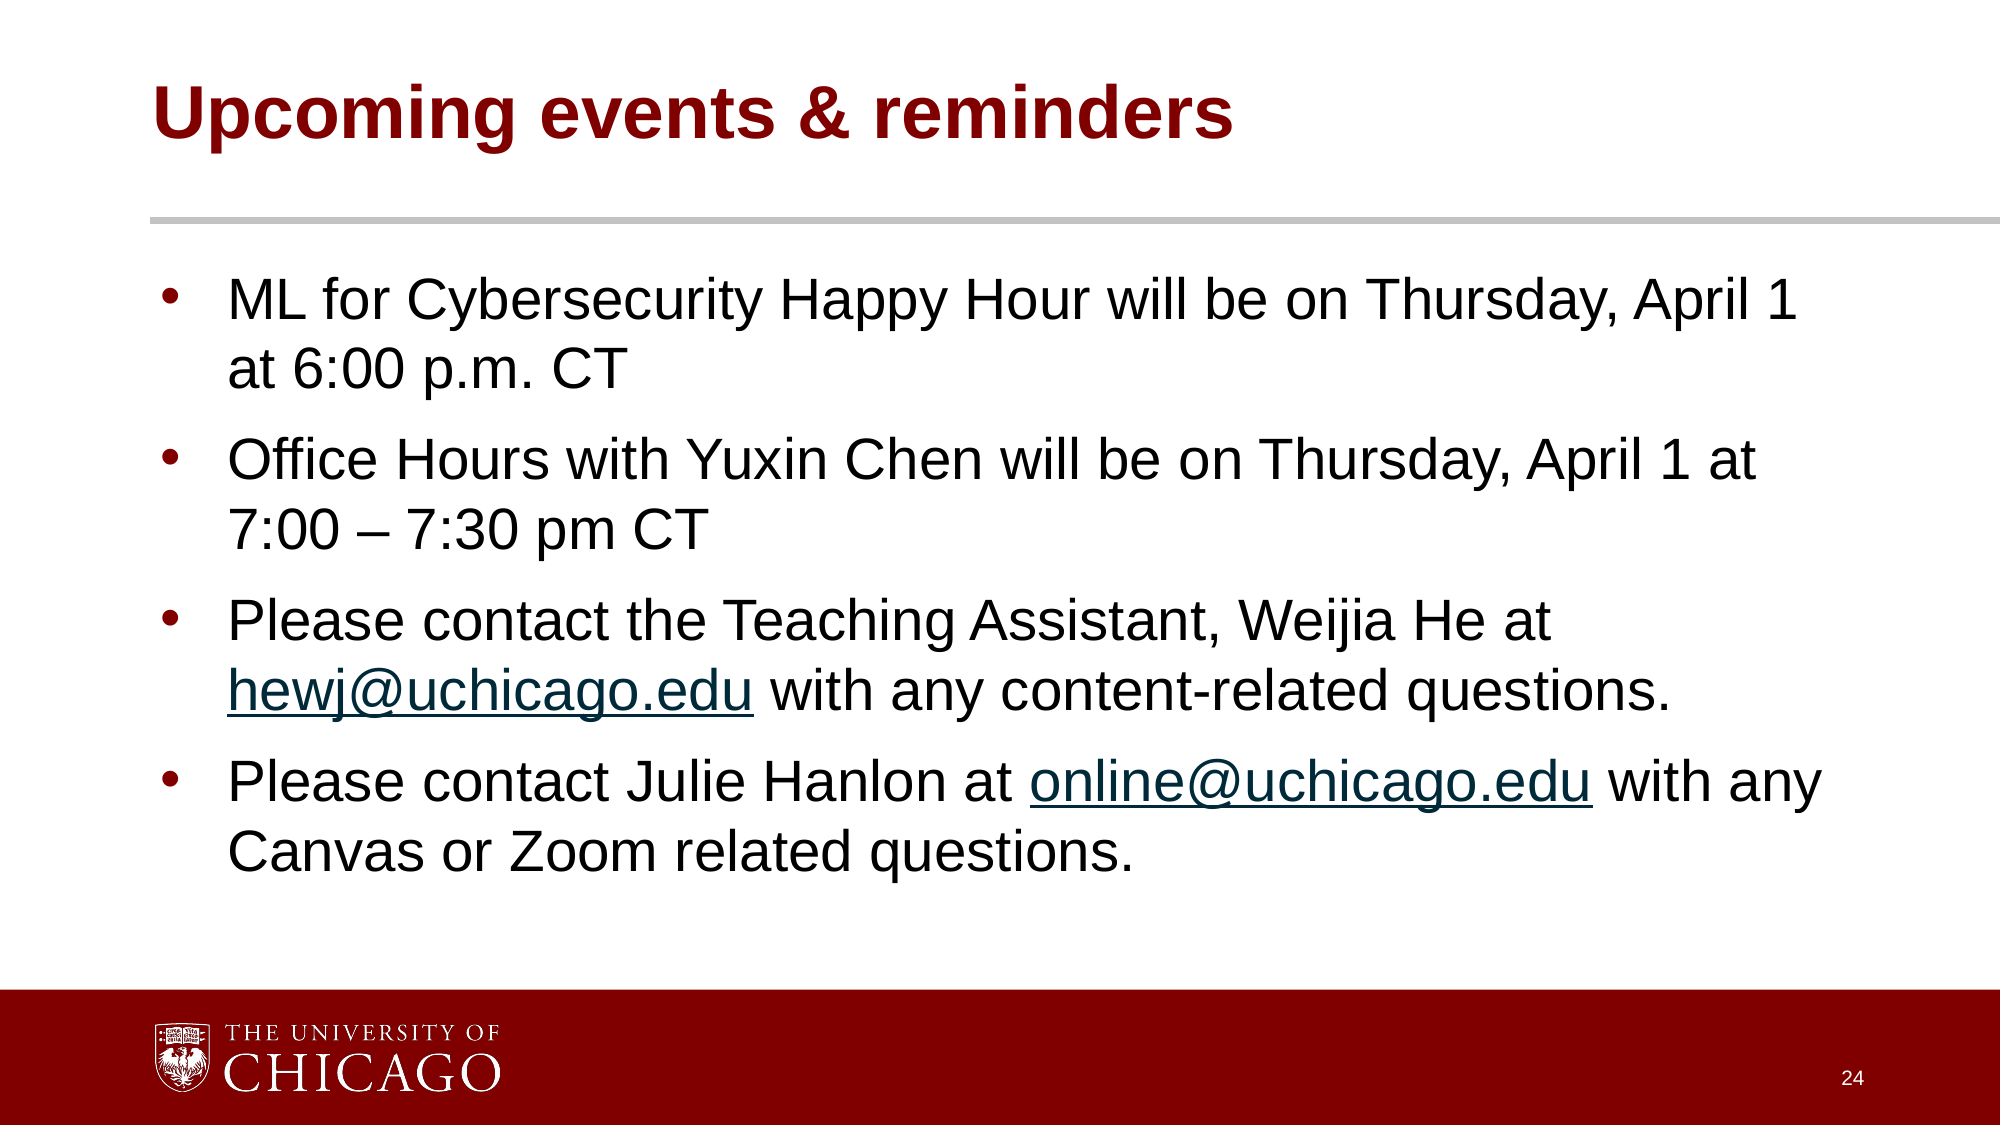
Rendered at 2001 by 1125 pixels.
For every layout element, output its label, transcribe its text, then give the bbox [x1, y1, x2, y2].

title Upcoming events & reminders [137, 0, 1863, 218]
list ML for Cybersecurity Happy Hour will be on Thursday, April 1 at 6:00 p.m. CT Office Hours with Yuxin Chen will be on Thursday, April 1 at 7:00 – 7:30 pm CT Please contact the Teaching Assistant, Weijia He at hewj@uchicago.edu with any content-related questions. Please contact Julie Hanlon at online@uchicago.edu with any Canvas or Zoom related questions. [137, 253, 1863, 936]
slide_number 24 [1412, 1046, 1880, 1107]
picture [155, 1023, 500, 1092]
